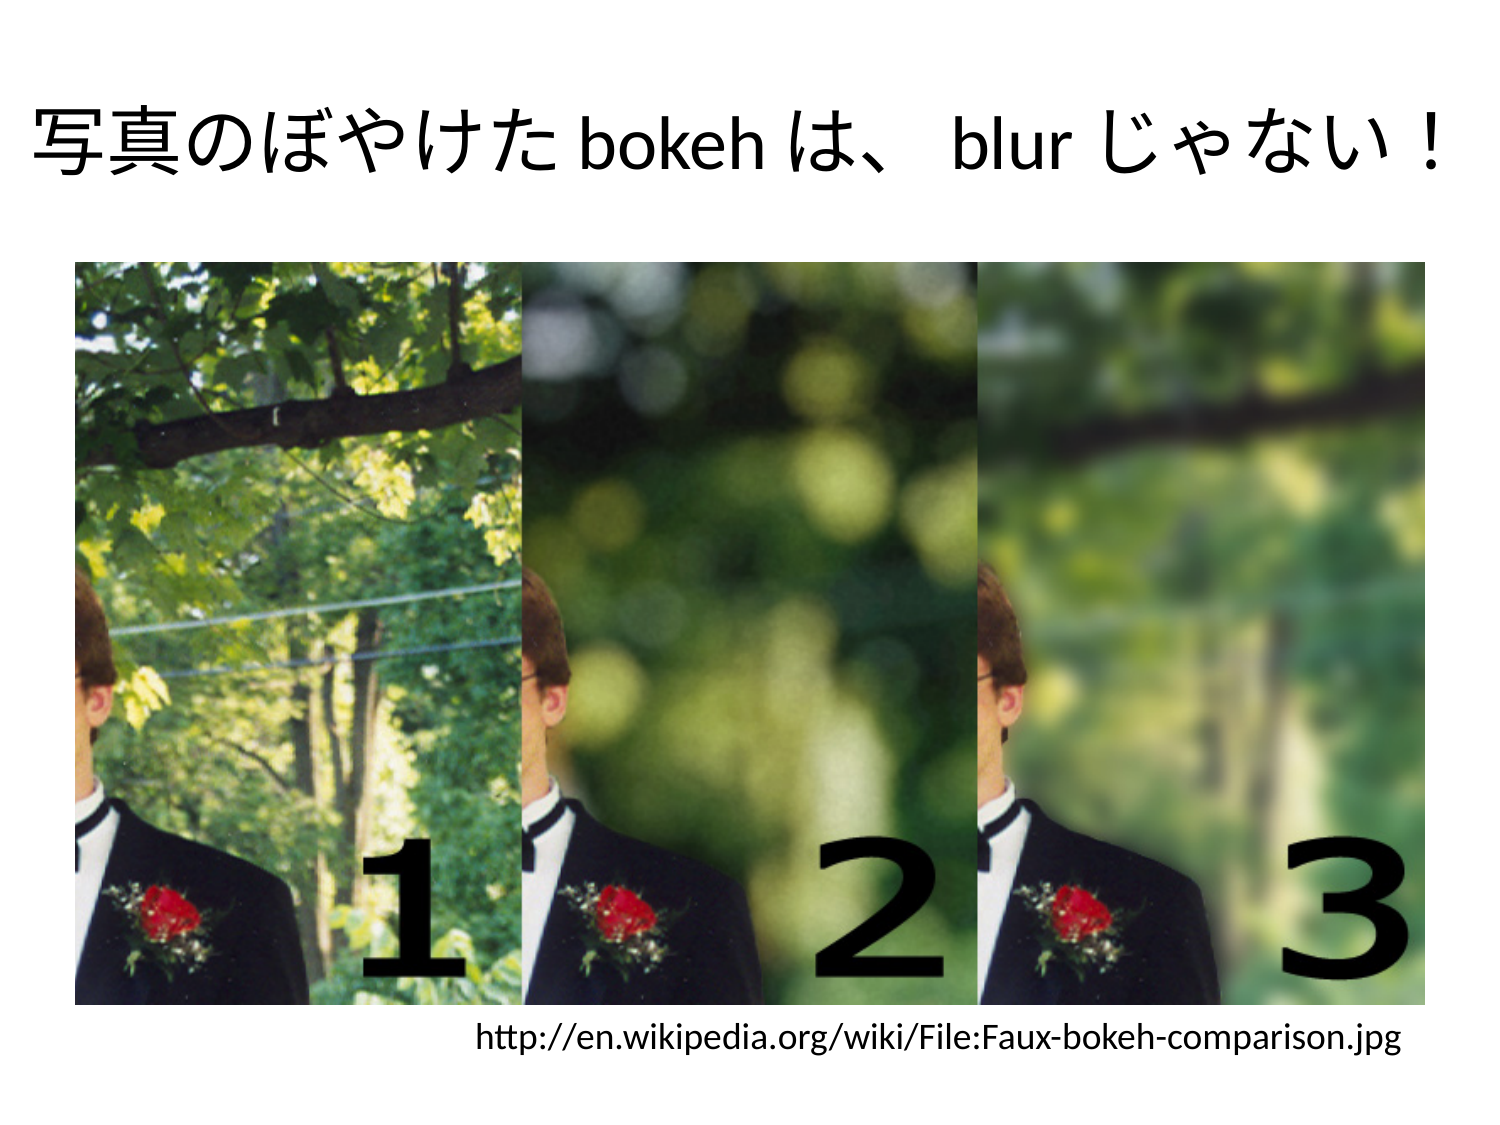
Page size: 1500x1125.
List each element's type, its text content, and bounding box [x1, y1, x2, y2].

text_box http://en.wikipedia.org/wiki/File:Faux-bokeh-comparison.jpg [460, 1014, 1418, 1065]
title 写真のぼやけたbokehは、blurじゃない！ [0, 45, 1500, 233]
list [74, 262, 1426, 1006]
